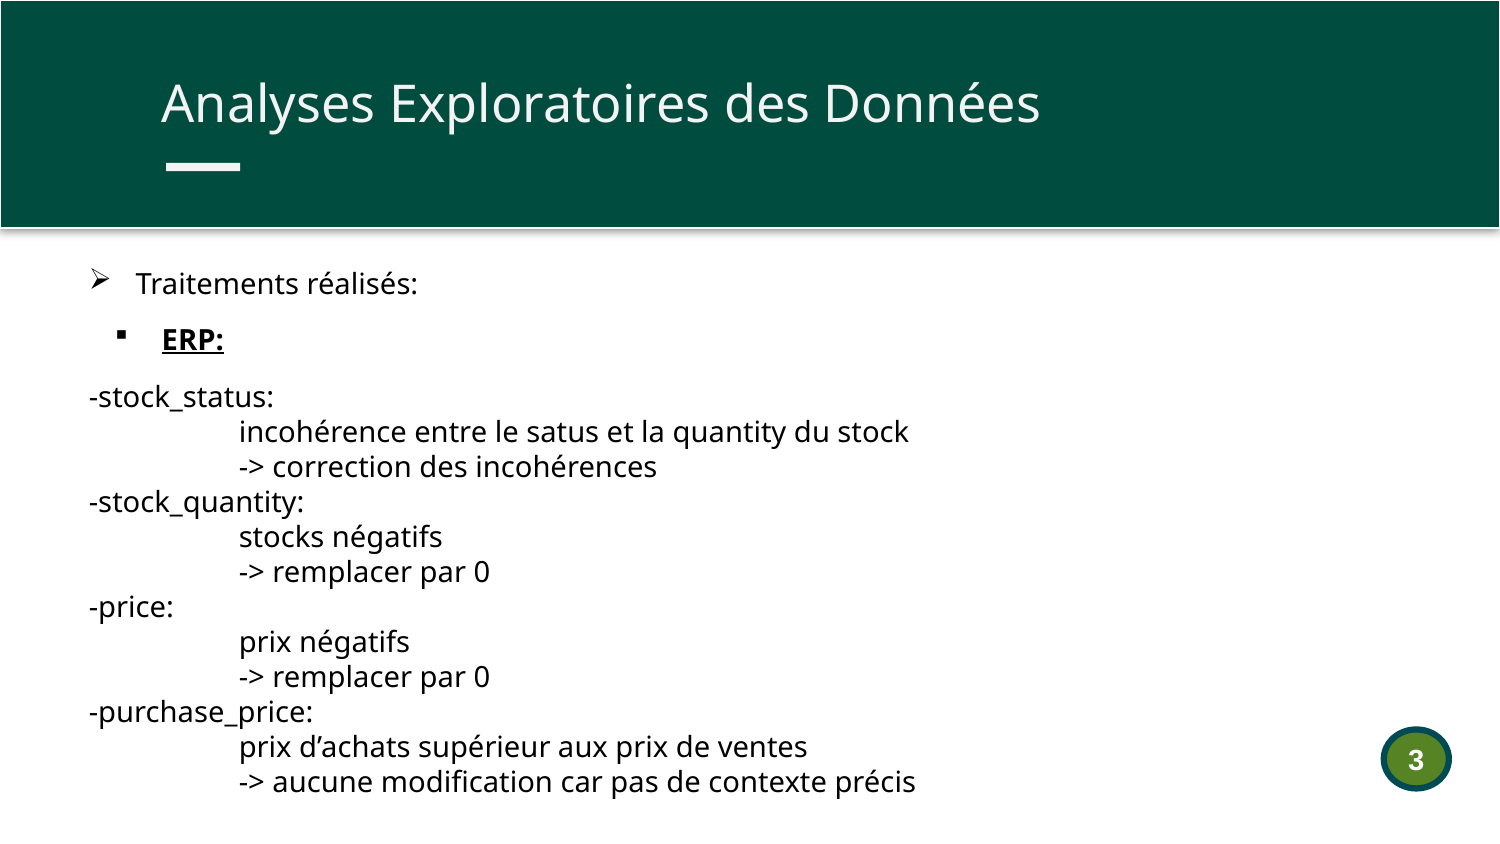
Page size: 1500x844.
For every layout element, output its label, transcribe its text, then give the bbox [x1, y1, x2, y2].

text_box [166, 162, 241, 172]
text_box [0, 0, 1500, 228]
text_box ERP: [99, 313, 307, 364]
text_box Analyses Exploratoires des Données [146, 55, 1500, 150]
text_box Traitements réalisés: [73, 257, 886, 308]
text_box -stock_status: incohérence entre le satus et la quantity du stock -> correction des incohérences -stock_quantity: stocks négatifs -> remplacer par 0 -price: prix négatifs -> remplacer par 0 -purchase_price: prix d’achats supérieur aux prix de ventes -> aucune modification car pas de contexte précis [73, 371, 1003, 806]
text_box 3 [1381, 727, 1451, 791]
